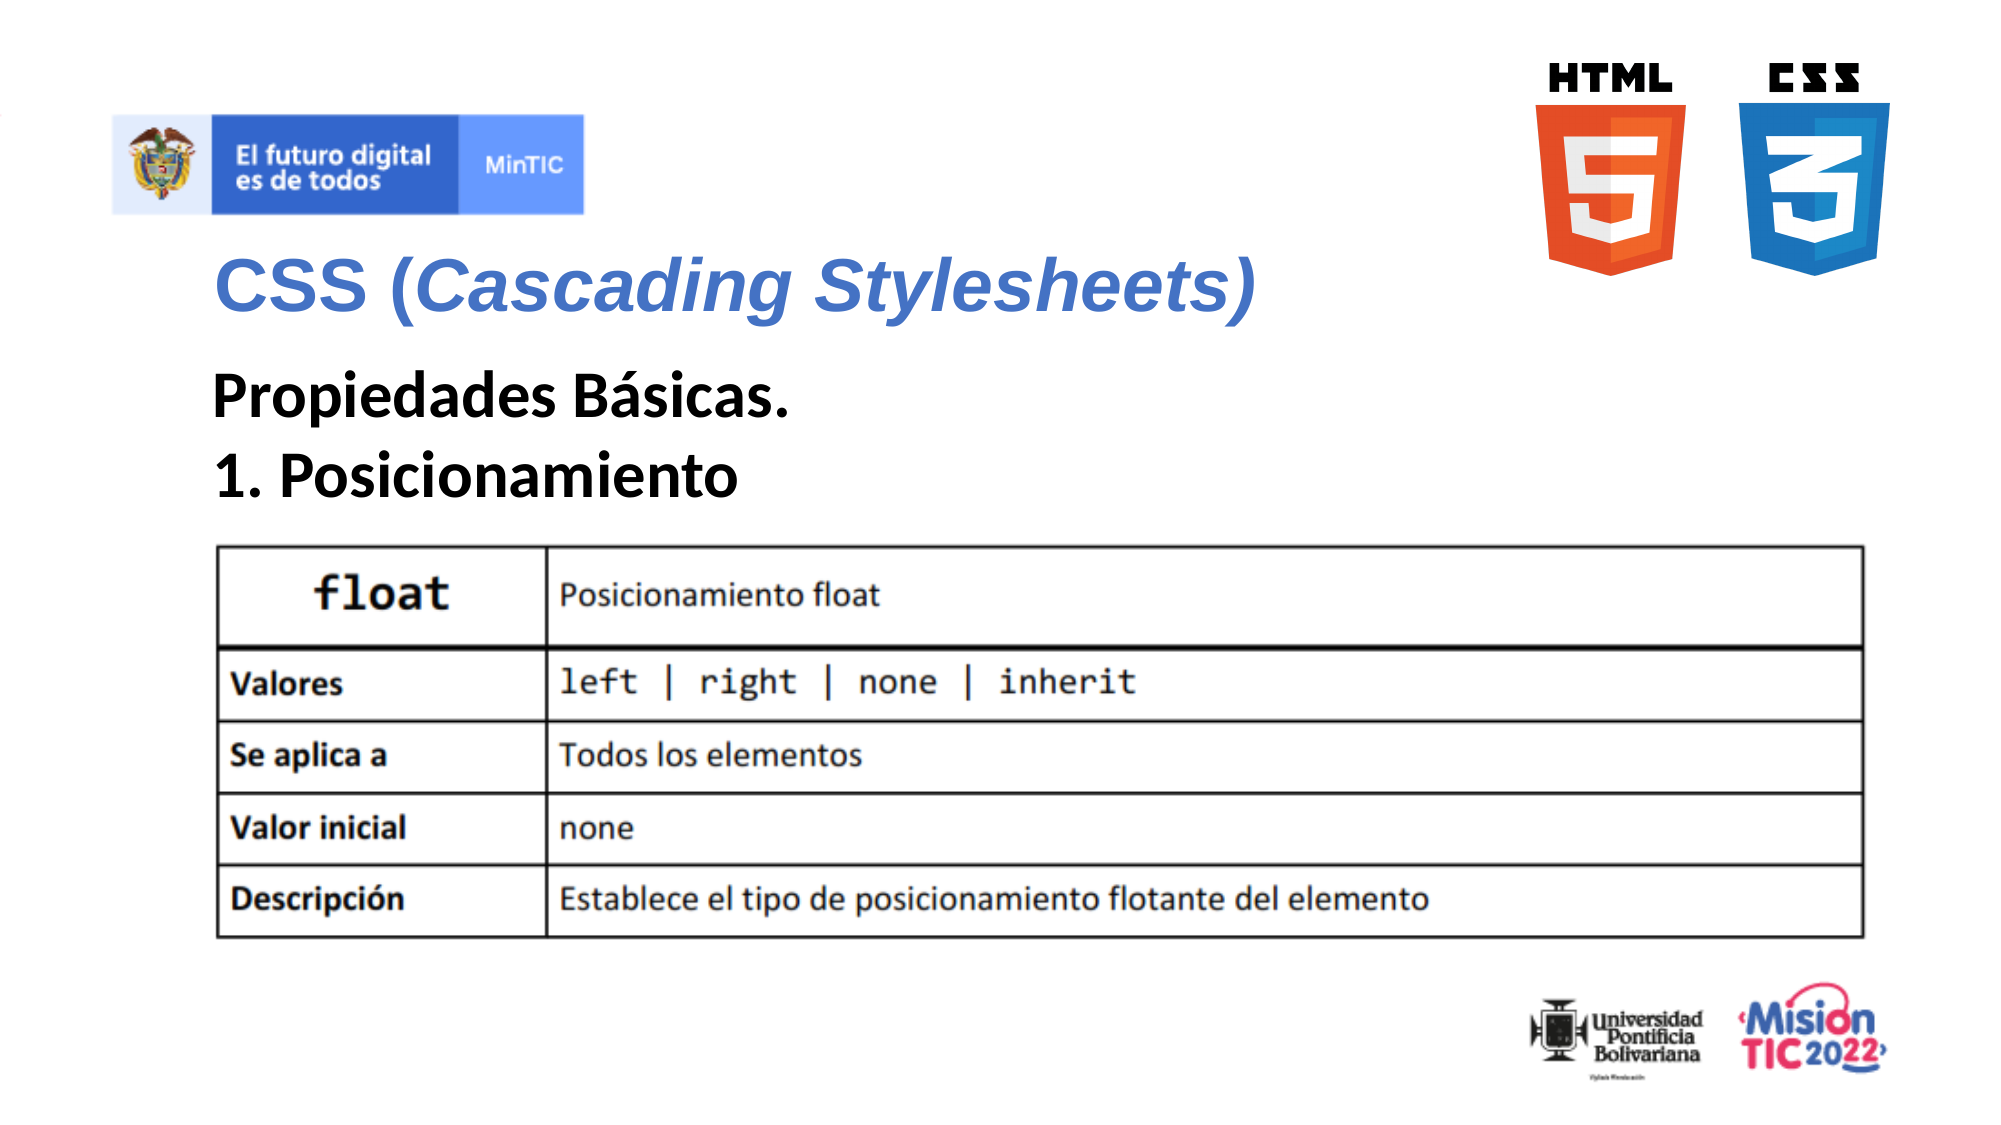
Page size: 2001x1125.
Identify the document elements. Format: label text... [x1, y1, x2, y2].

picture [0, 1, 2000, 1124]
text_box CSS (Cascading Stylesheets) [199, 229, 1331, 334]
text_box Propiedades Básicas. 1. Posicionamiento [197, 343, 1798, 599]
